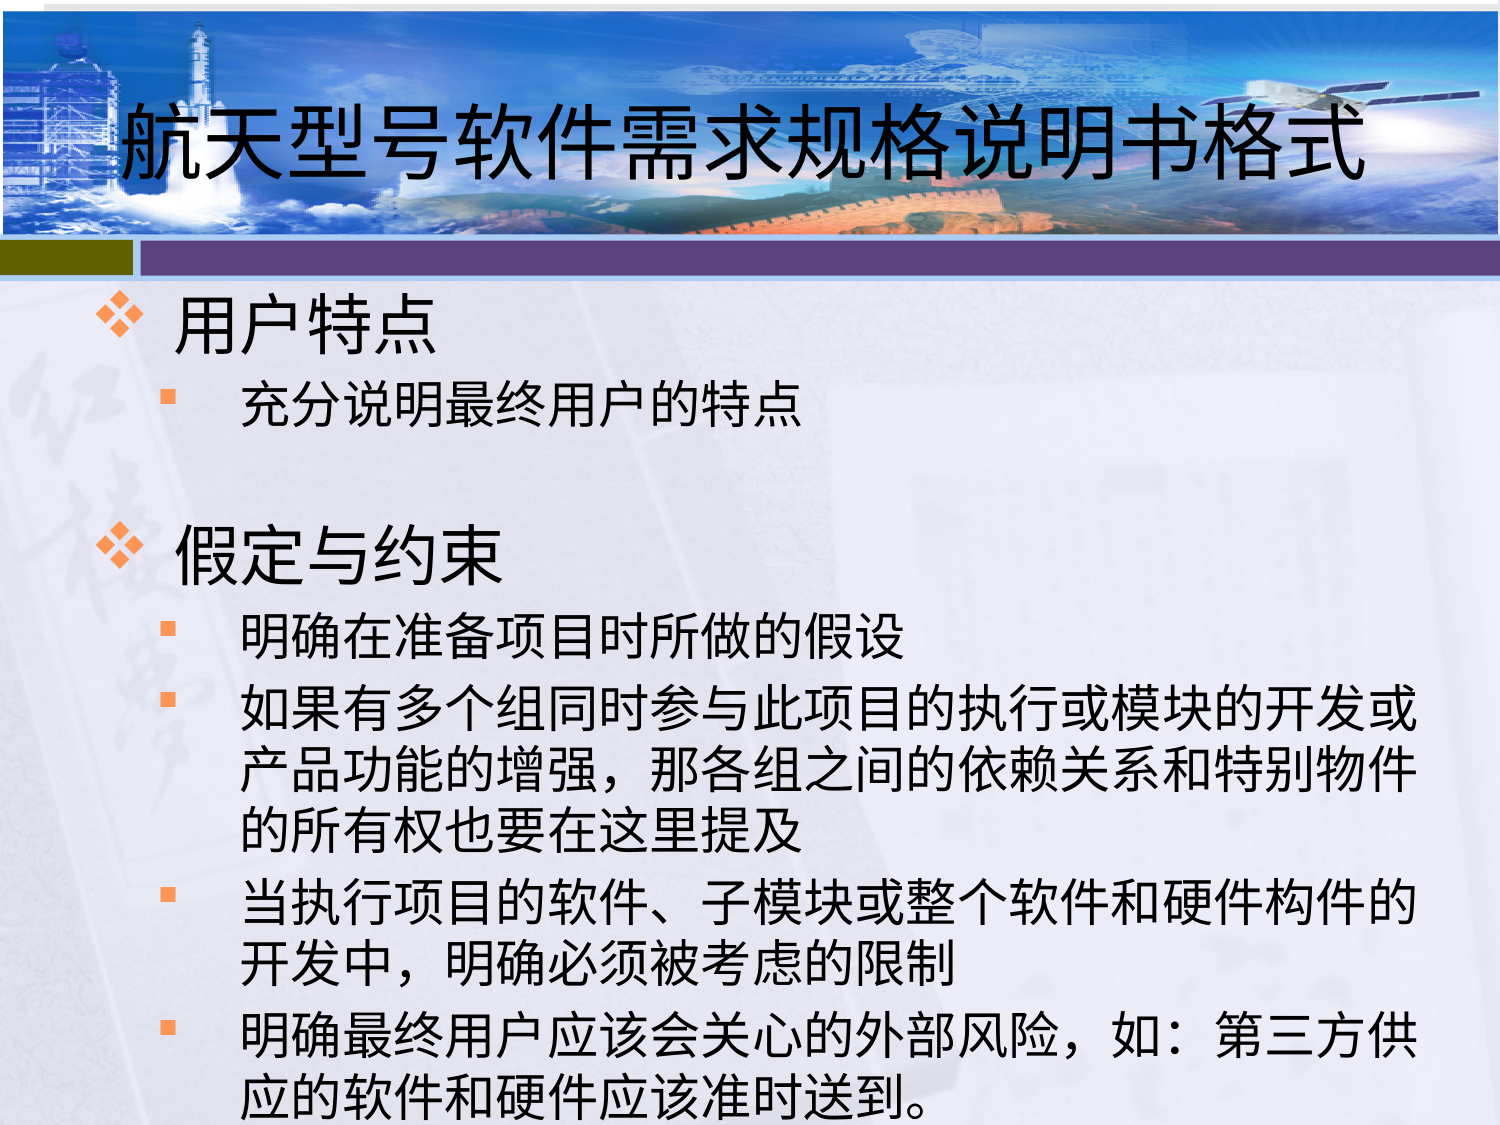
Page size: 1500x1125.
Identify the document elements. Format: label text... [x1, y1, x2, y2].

title 航天型号软件需求规格说明书格式 [0, 46, 1489, 234]
list [75, 239, 1388, 275]
picture [0, 0, 1498, 234]
text_box 用户特点 充分说明最终用户的特点 假定与约束 明确在准备项目时所做的假设 如果有多个组同时参与此项目的执行或模块的开发或产品功能的增强，那各组之间的依赖关系和特别物件的所有权也要在这里提及 当执行项目的软件、子模块或整个软件和硬件构件的开发中，明确必须被考虑的限制 明确最终用户应该会关心的外部风险，如：第三方供应的软件和硬件应该准时送到。 [75, 275, 1463, 1125]
